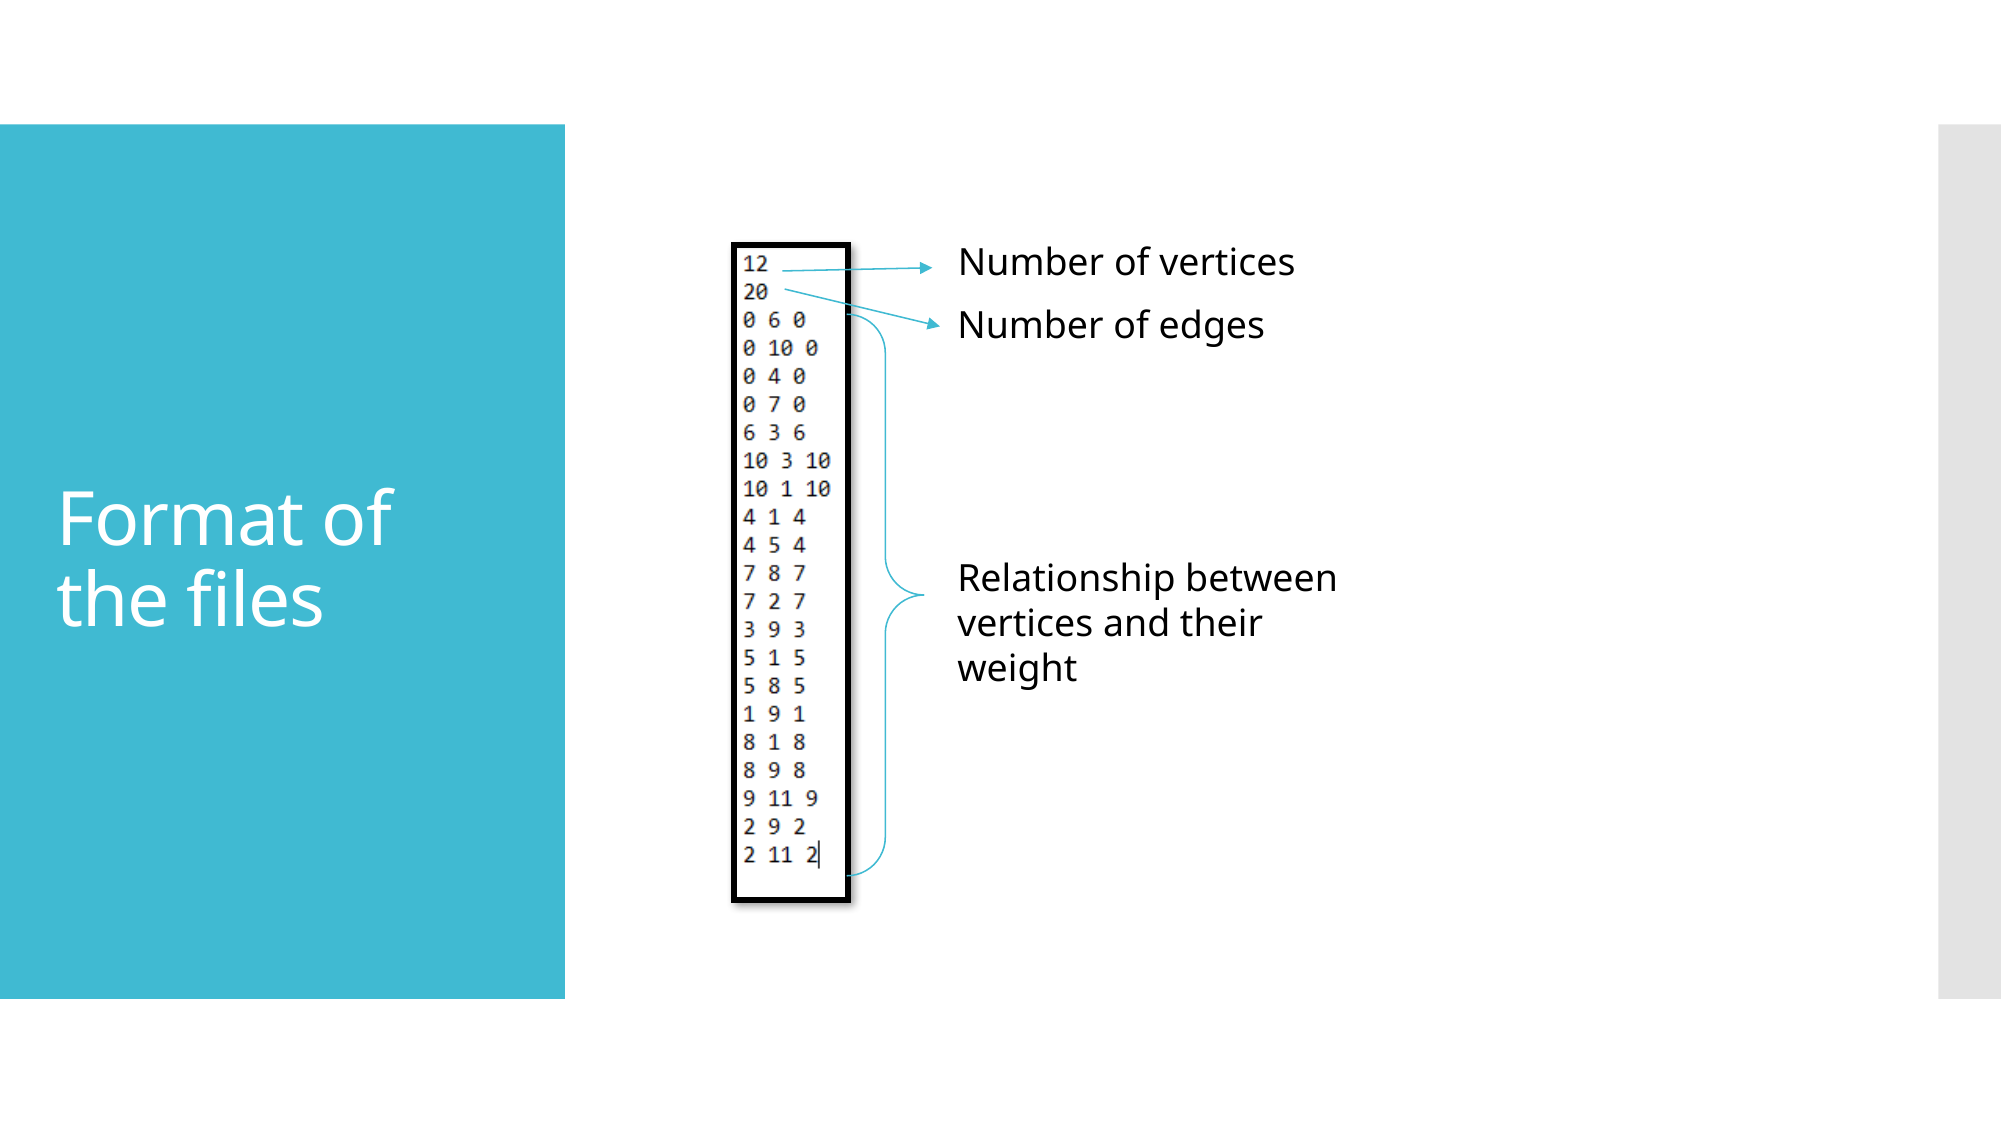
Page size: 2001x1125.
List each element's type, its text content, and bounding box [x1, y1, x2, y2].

text_box Number of edges [942, 293, 1393, 353]
title Format of the files [41, 184, 525, 940]
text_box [784, 288, 941, 327]
text_box [460, 313, 736, 877]
text_box Relationship between vertices and their weight [942, 546, 1393, 697]
text_box Number of vertices [942, 230, 1393, 291]
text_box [782, 267, 933, 272]
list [736, 248, 846, 898]
text_box [846, 327, 925, 877]
